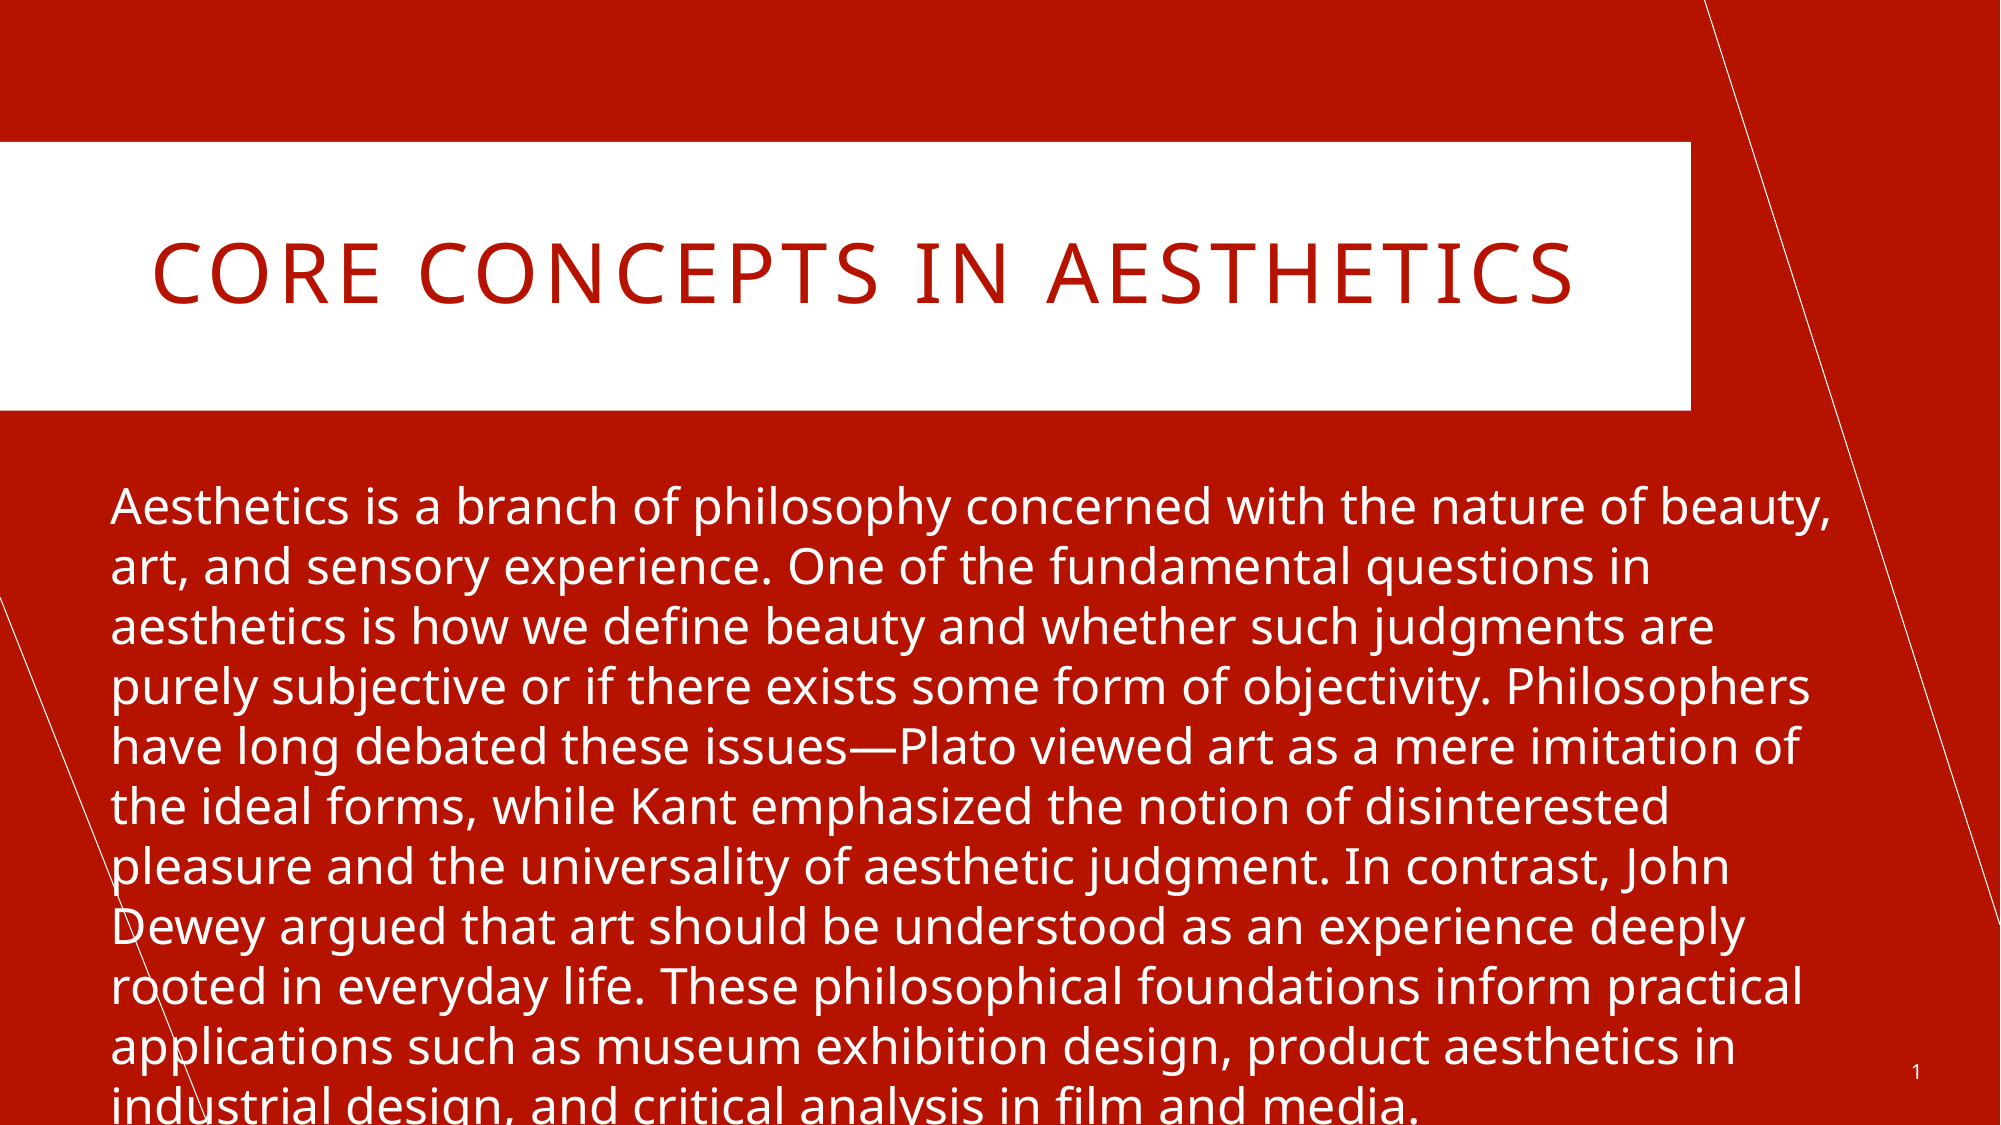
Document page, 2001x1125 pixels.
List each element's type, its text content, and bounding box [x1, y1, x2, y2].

text_box Aesthetics is a branch of philosophy concerned with the nature of beauty, art, and sensory experience. One of the fundamental questions in aesthetics is how we define beauty and whether such judgments are purely subjective or if there exists some form of objectivity. Philosophers have long debated these issues—Plato viewed art as a mere imitation of the ideal forms, while Kant emphasized the notion of disinterested pleasure and the universality of aesthetic judgment. In contrast, John Dewey argued that art should be understood as an experience deeply rooted in everyday life. These philosophical foundations inform practical applications such as museum exhibition design, product aesthetics in industrial design, and critical analysis in film and media. [95, 466, 1867, 1125]
title Core Concepts in Aesthetics [0, 141, 1691, 411]
slide_number 1 [1867, 1042, 1938, 1103]
